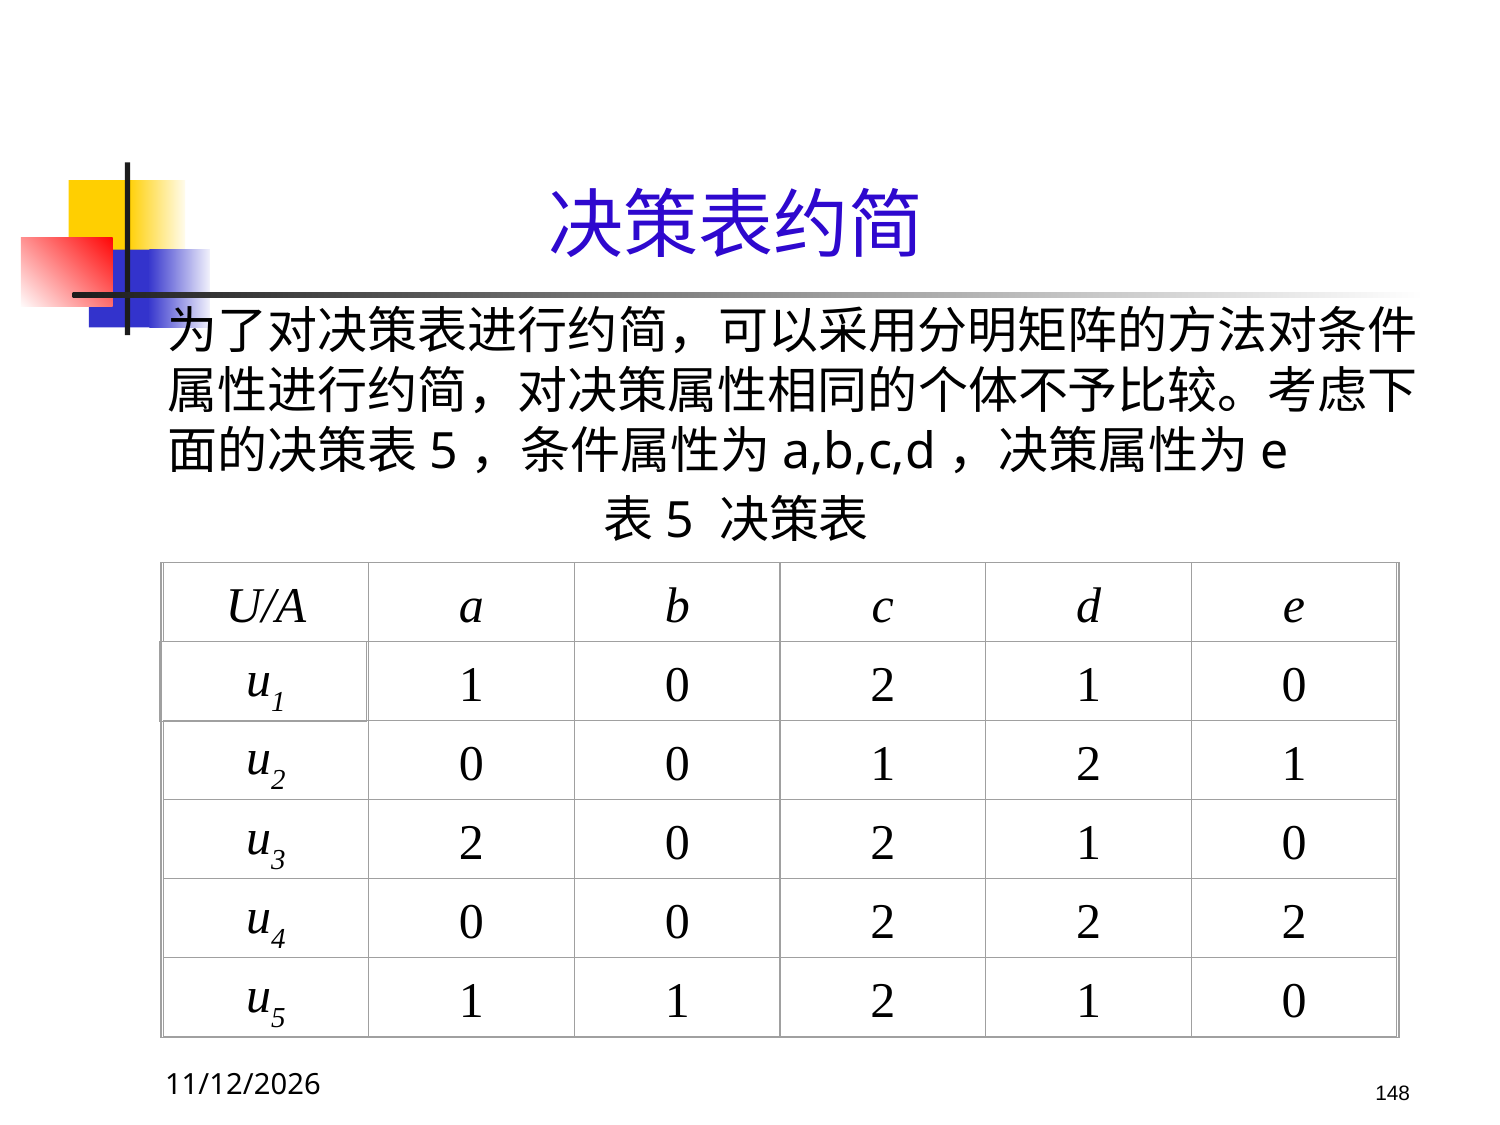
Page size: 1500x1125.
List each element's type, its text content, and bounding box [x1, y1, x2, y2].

text_box 为了对决策表进行约简，可以采用分明矩阵的方法对条件属性进行约简，对决策属性相同的个体不予比较。考虑下面的决策表5，条件属性为a,b,c,d，决策属性为e [93, 291, 1418, 487]
text_box 决策表约简 [533, 168, 939, 274]
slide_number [149, 1037, 463, 1113]
slide_number 148 [1112, 1037, 1426, 1113]
text_box 表5 决策表 [123, 480, 1349, 556]
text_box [158, 562, 1399, 1038]
